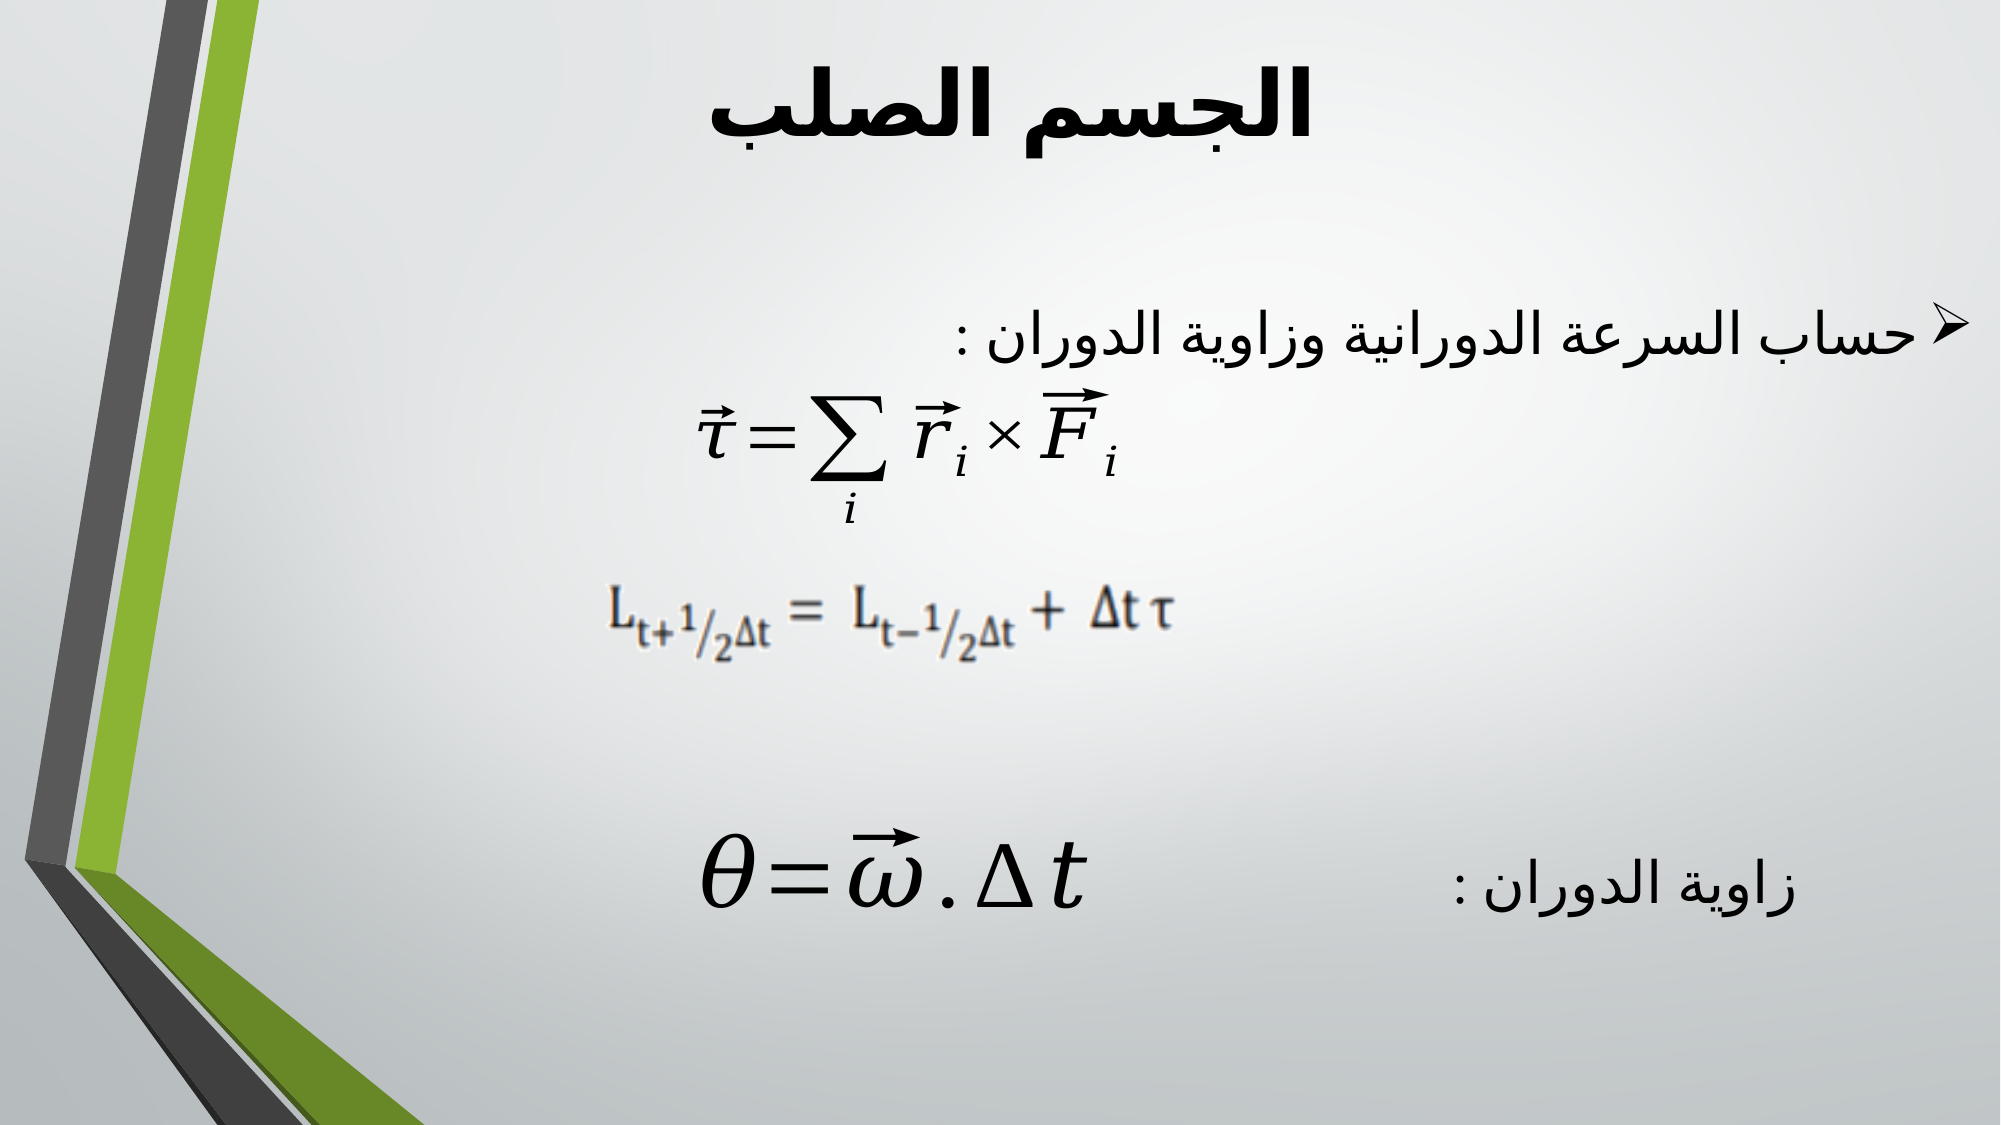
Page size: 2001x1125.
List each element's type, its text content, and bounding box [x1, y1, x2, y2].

text_box الجسم الصلب [596, 37, 1429, 162]
text_box حساب السرعة الدورانية وزاوية الدوران : [939, 288, 1990, 374]
text_box زاوية الدوران : [1437, 833, 1813, 923]
picture [562, 519, 1226, 771]
